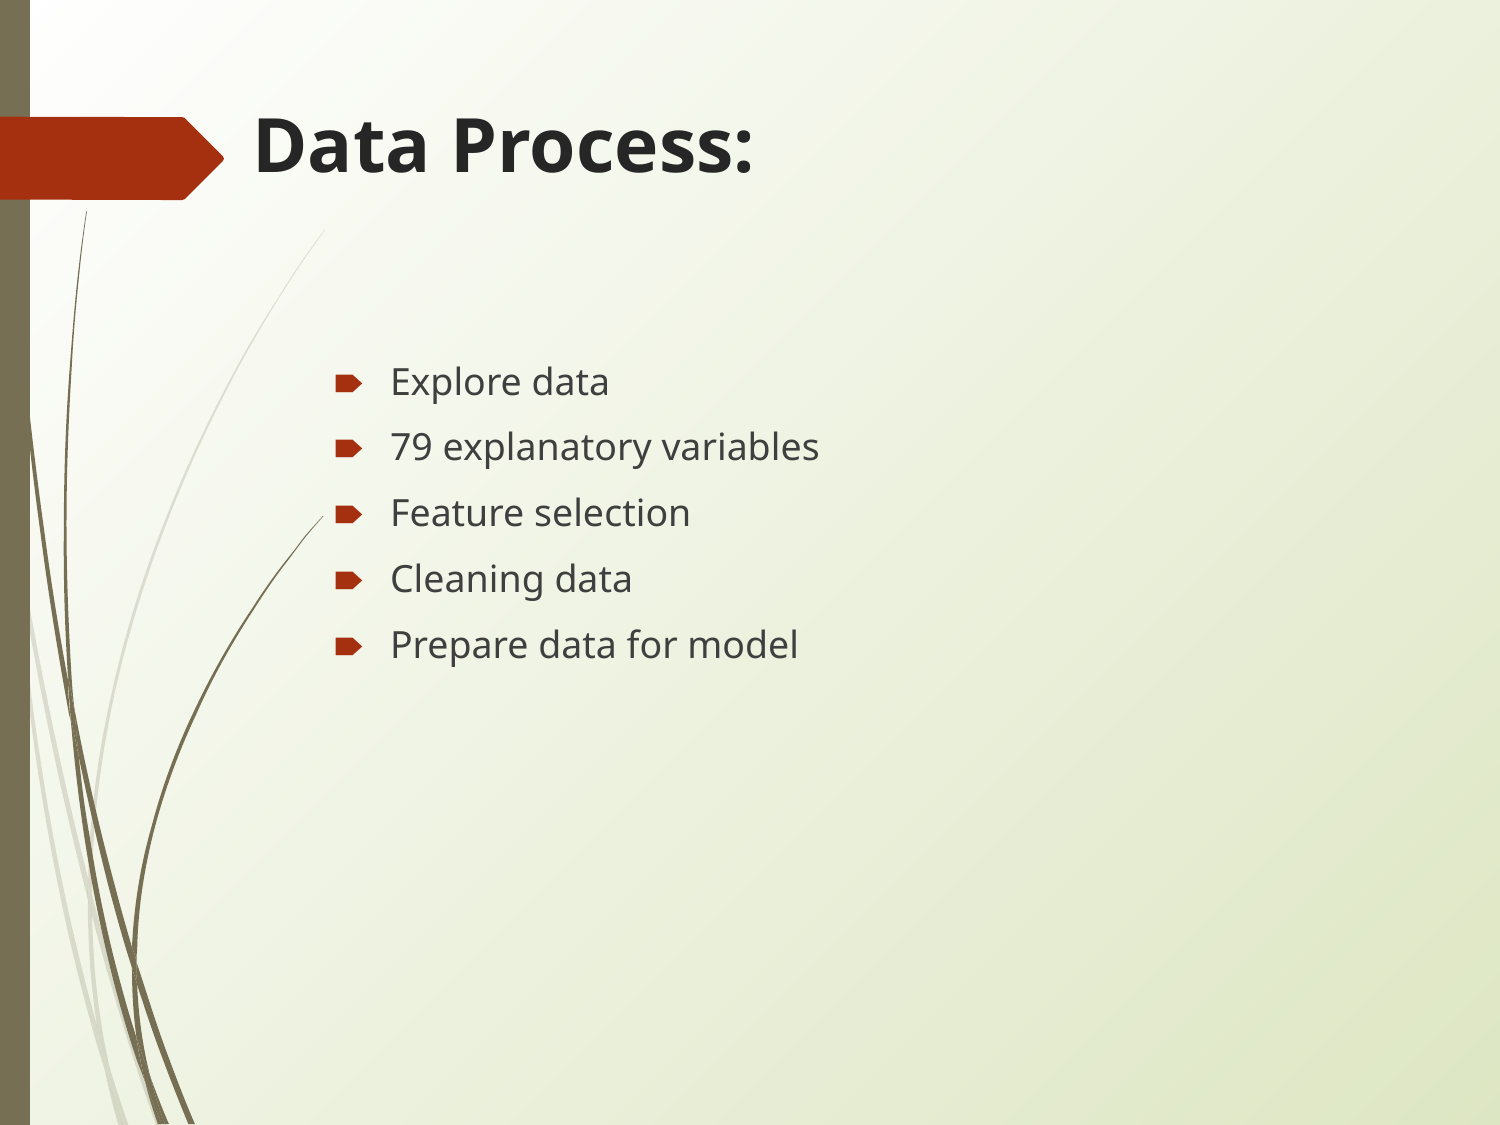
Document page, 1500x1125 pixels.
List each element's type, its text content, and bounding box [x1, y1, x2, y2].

text_box Data Process: [237, 89, 1456, 214]
list Explore data 79 explanatory variables Feature selection Cleaning data Prepare data for model [318, 350, 1400, 970]
